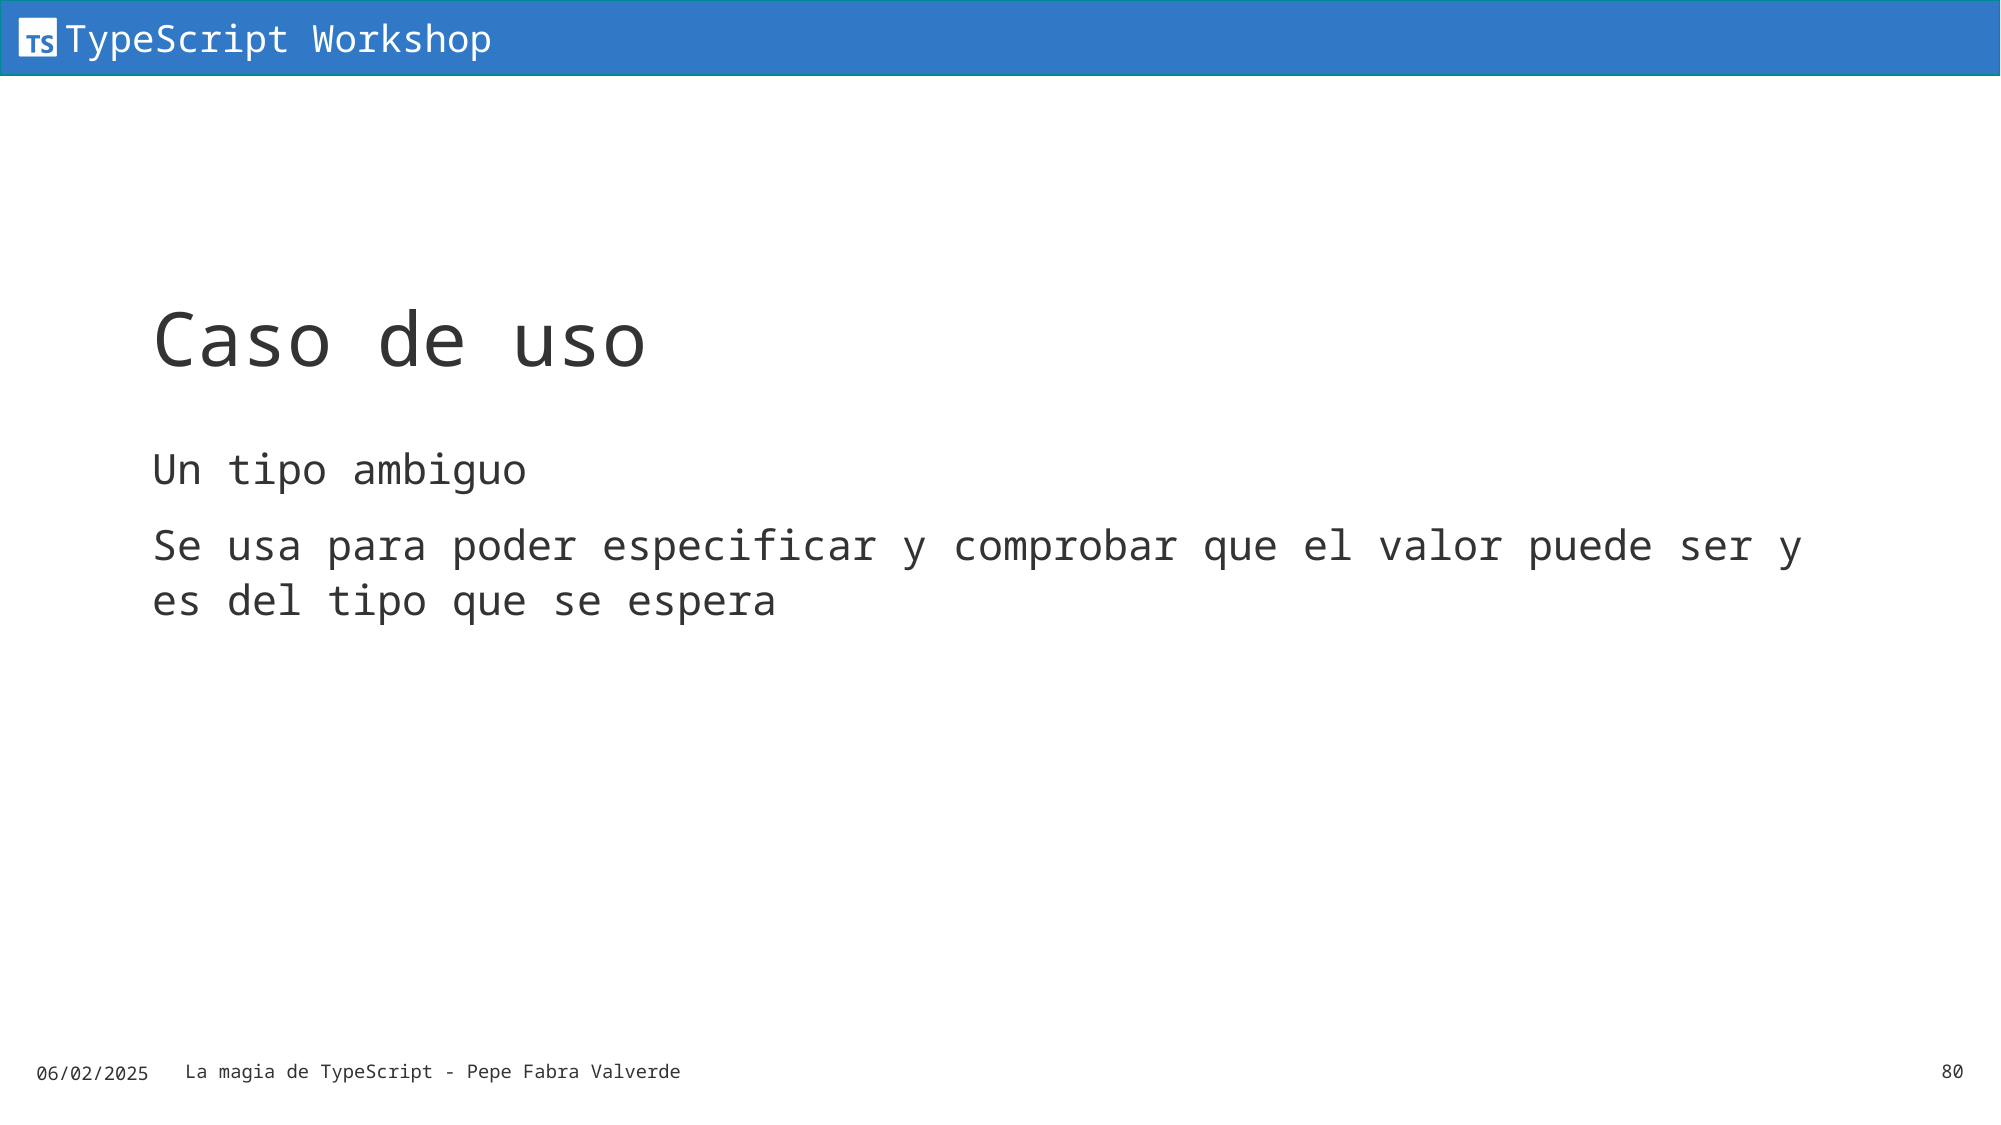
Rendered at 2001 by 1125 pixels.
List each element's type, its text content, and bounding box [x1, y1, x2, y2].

list Un tipo ambiguo Se usa para poder especificar y comprobar que el valor puede ser y es del tipo que se espera [137, 430, 1863, 1014]
title Caso de uso [137, 171, 1863, 389]
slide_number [21, 1042, 165, 1103]
footer La magia de TypeScript - Pepe Fabra Valverde [170, 1042, 846, 1103]
picture [16, 15, 59, 59]
slide_number 80 [1528, 1042, 1979, 1103]
